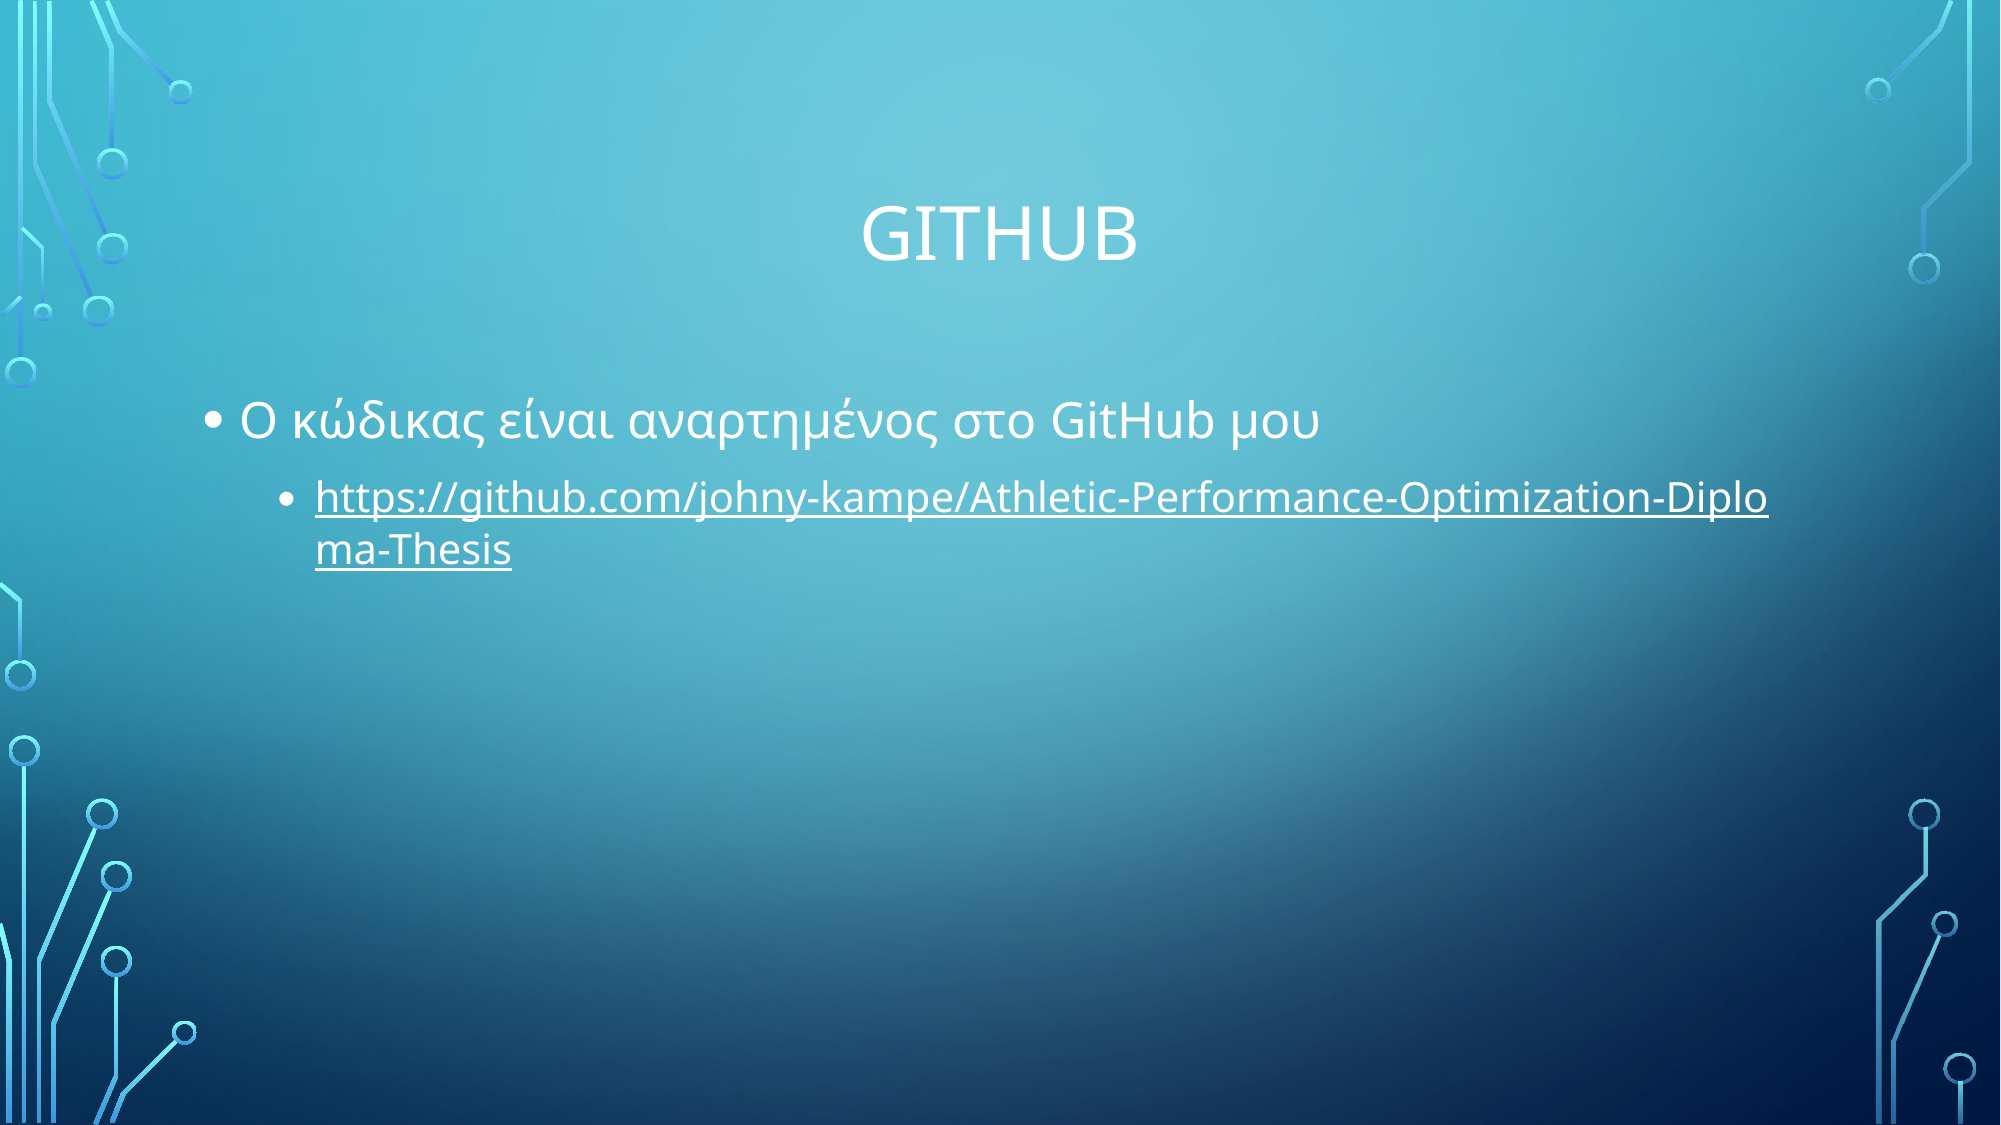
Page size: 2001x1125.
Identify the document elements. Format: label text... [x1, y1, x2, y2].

title Github [187, 180, 1813, 293]
list Ο κώδικας είναι αναρτημένος στο GitHub μου https://github.com/johny-kampe/Athletic-Performance-Optimization-Diploma-Thesis [187, 369, 1813, 950]
